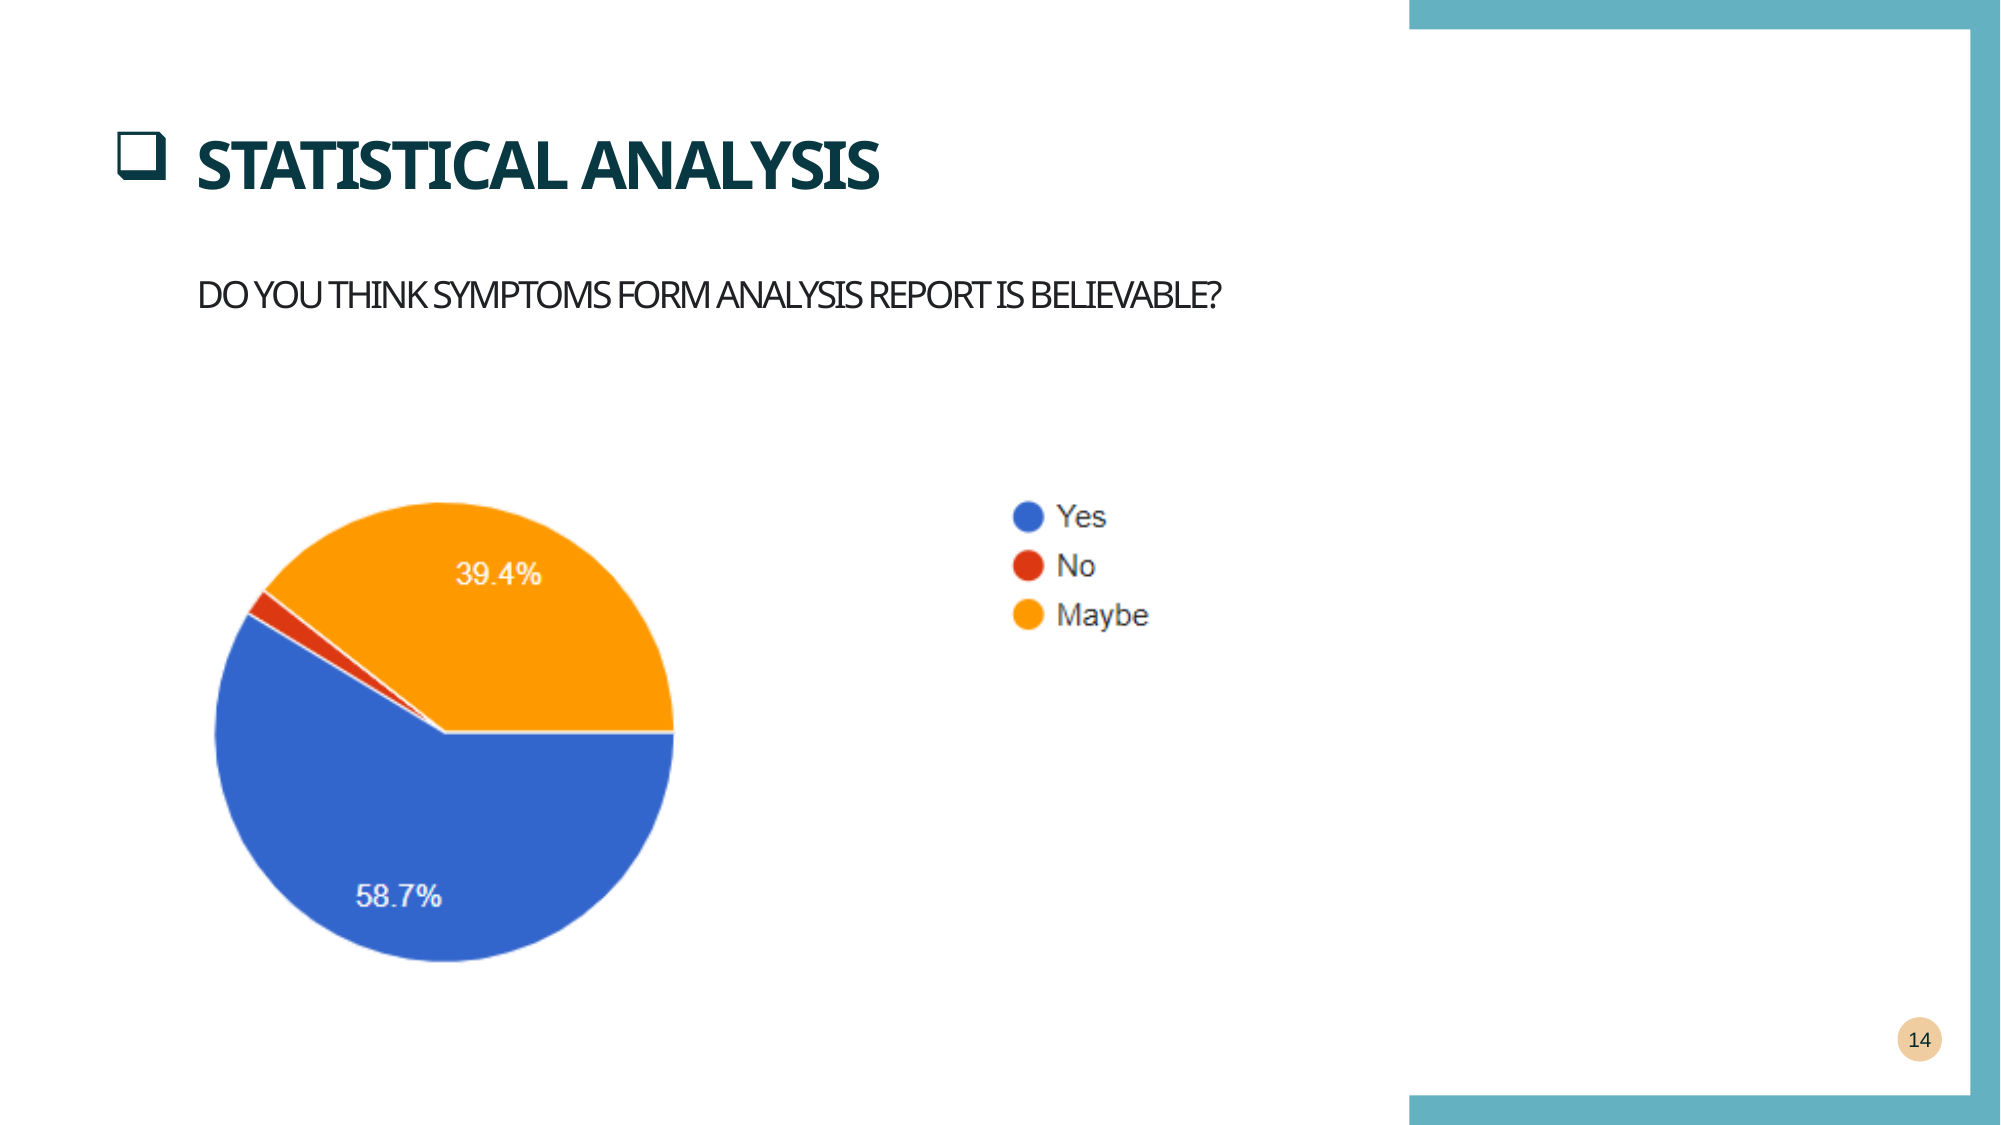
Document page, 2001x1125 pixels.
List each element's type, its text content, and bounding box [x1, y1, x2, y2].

picture [14, 421, 1301, 1018]
slide_number 14 [1897, 1017, 1942, 1062]
title Statistical Analysis Do you think symptoms form analysis report is believable? [112, 132, 1353, 192]
